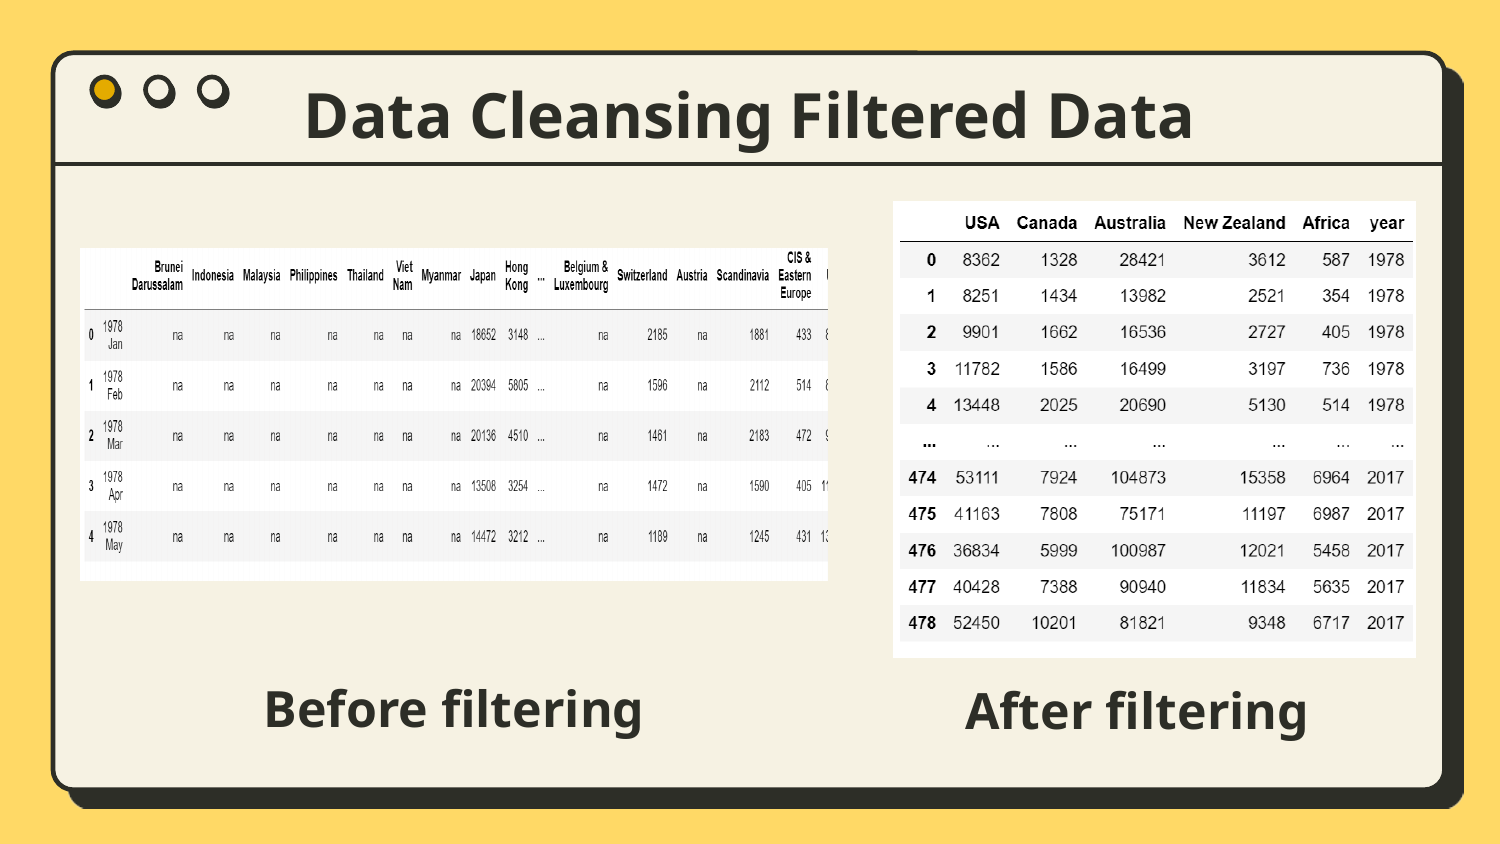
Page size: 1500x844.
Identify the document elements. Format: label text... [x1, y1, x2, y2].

title Data Cleansing Filtered Data [118, 86, 1382, 167]
picture [892, 201, 1416, 659]
title Before filtering [227, 662, 681, 755]
picture [80, 248, 829, 581]
title After filtering [893, 667, 1382, 757]
